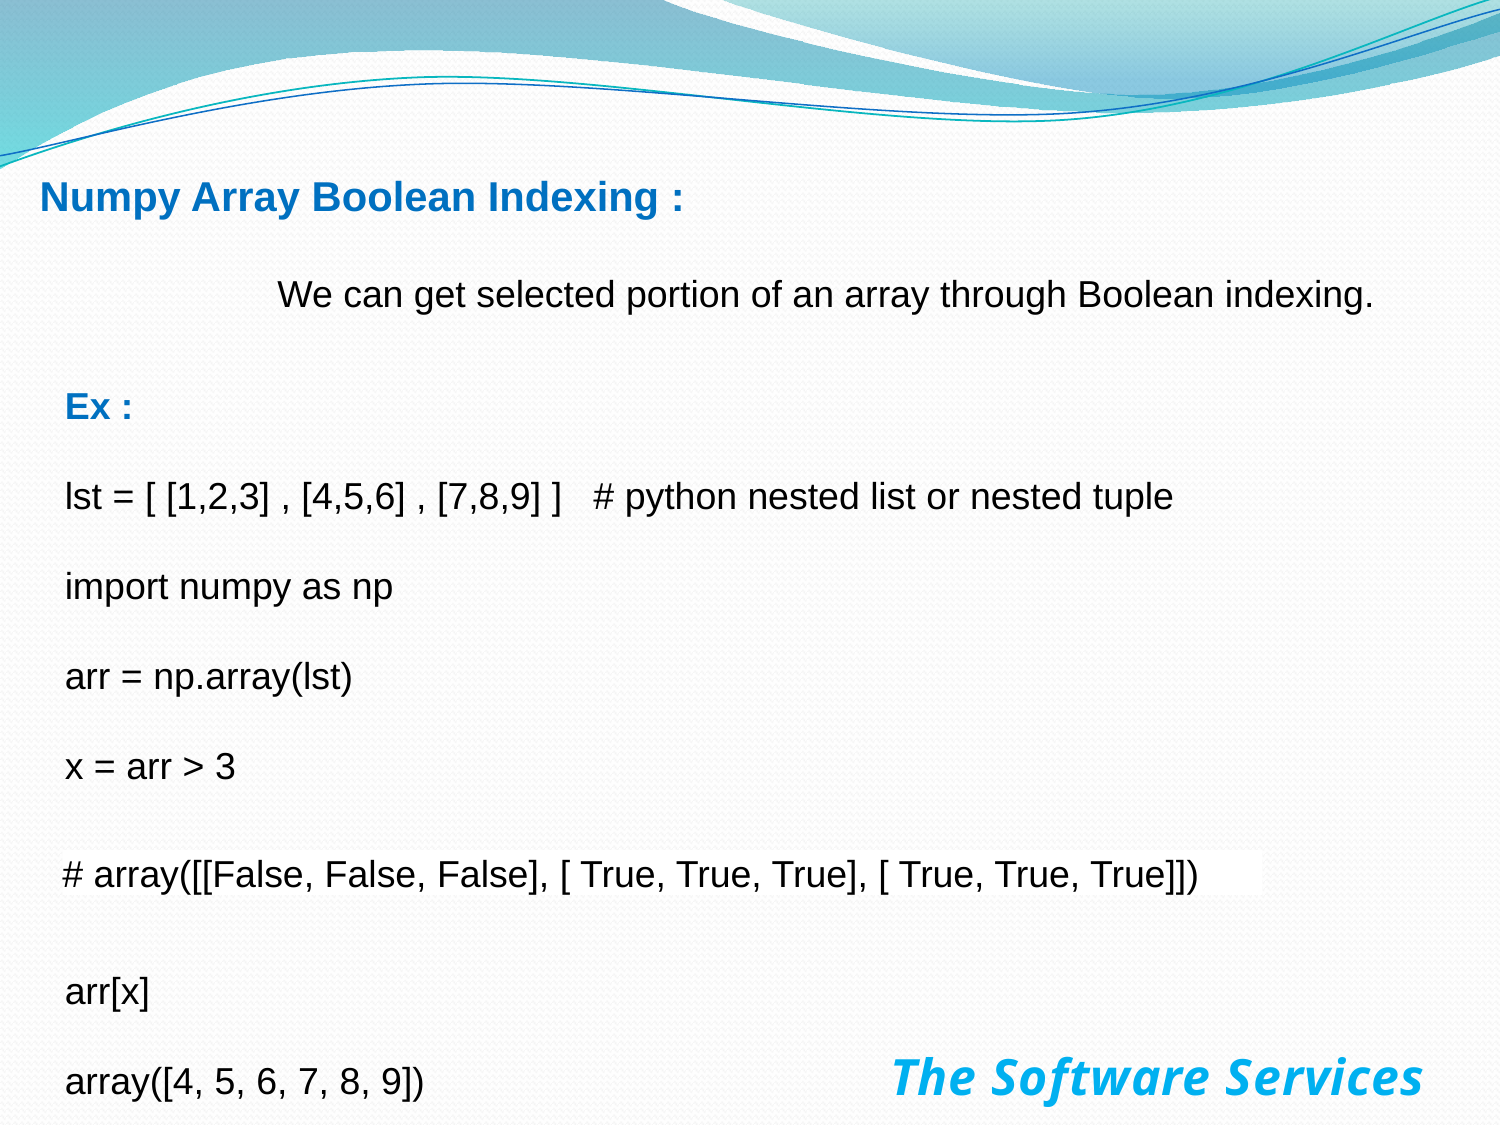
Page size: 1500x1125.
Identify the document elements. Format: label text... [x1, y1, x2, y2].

text_box # array([[False, False, False], [ True, True, True], [ True, True, True]]) [62, 850, 1263, 896]
text_box Ex : lst = [ [1,2,3] , [4,5,6] , [7,8,9] ] # python nested list or nested tuple import numpy as np arr = np.array(lst) x = arr > 3 arr[x] array([4, 5, 6, 7, 8, 9]) [50, 374, 1375, 1110]
text_box The Software Services [874, 1037, 1500, 1113]
text_box We can get selected portion of an array through Boolean indexing. [112, 262, 1400, 323]
text_box Numpy Array Boolean Indexing : [24, 162, 913, 228]
